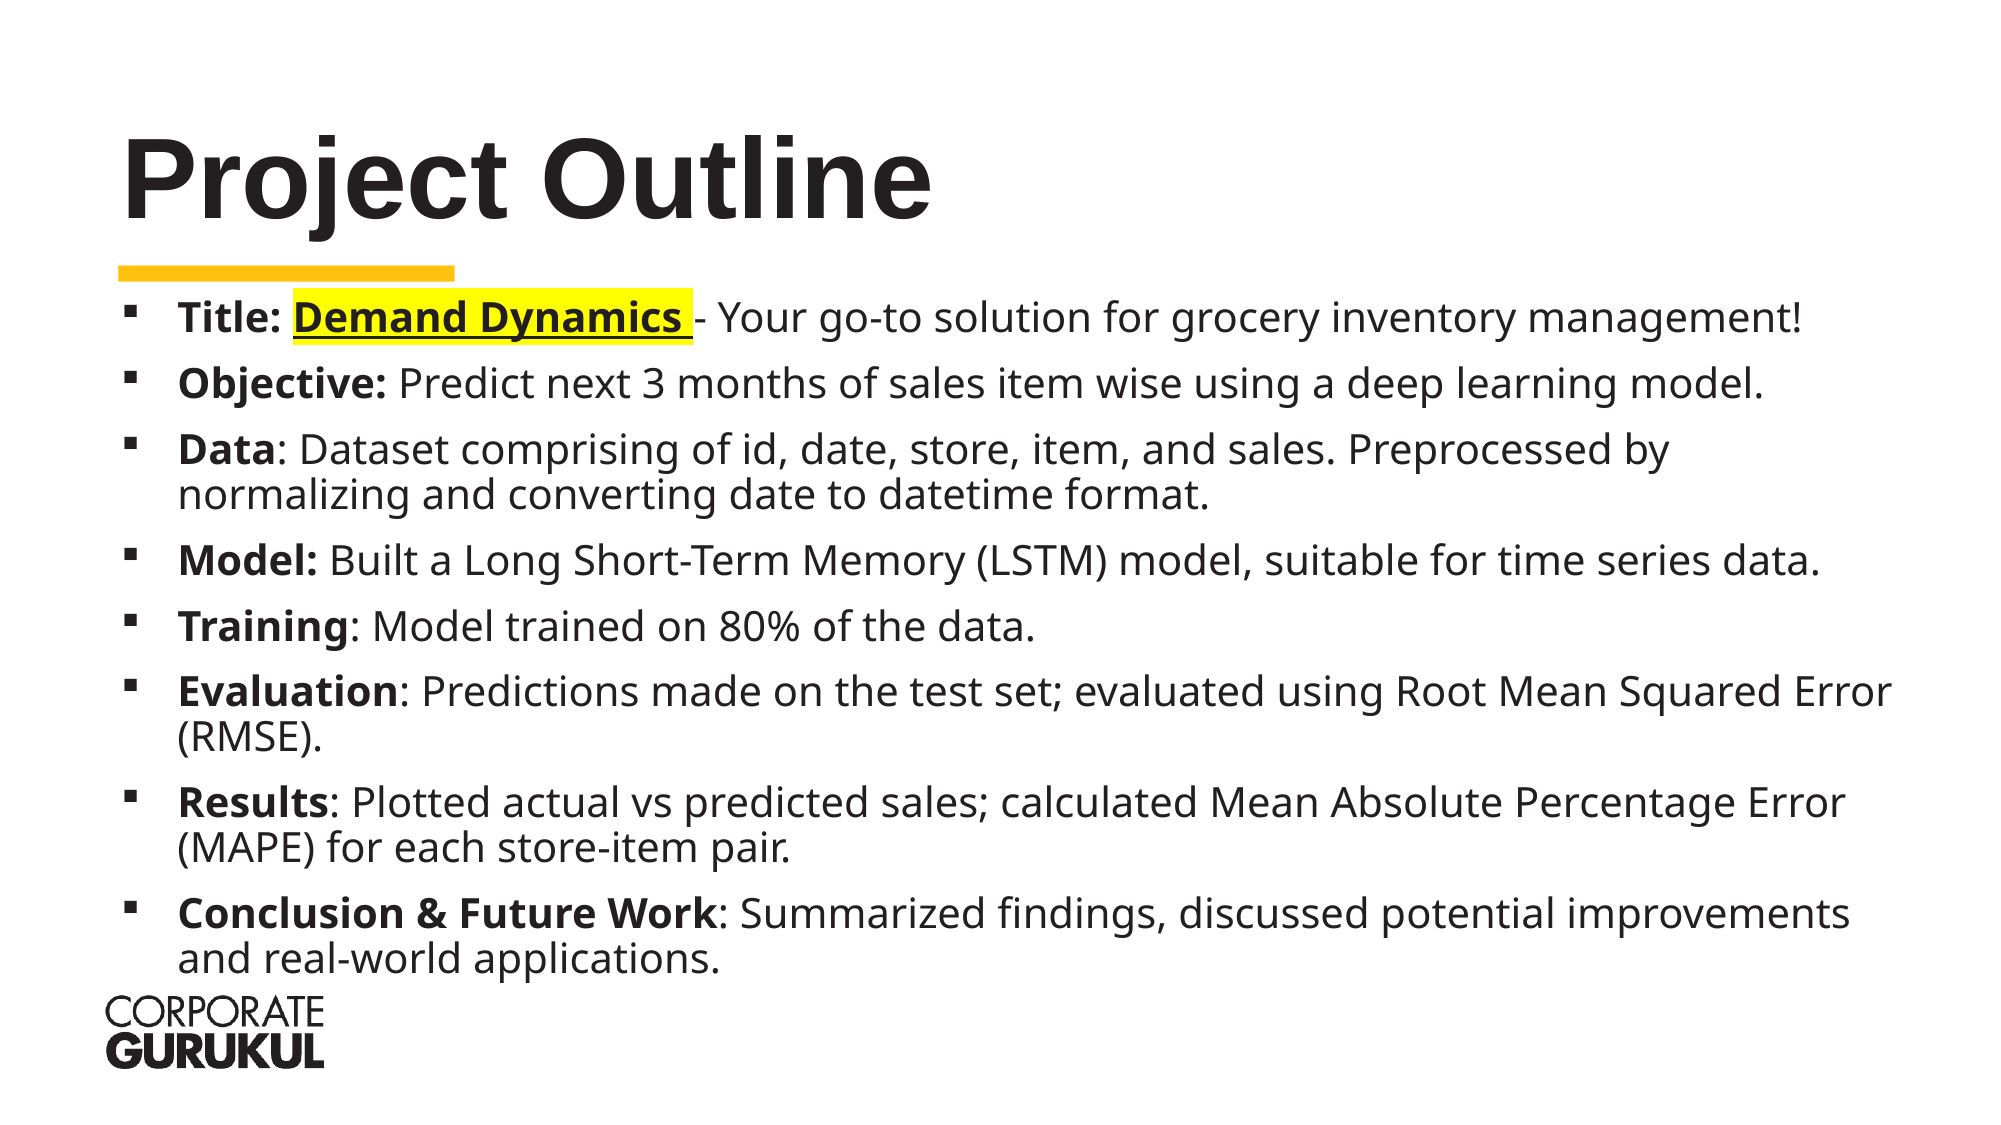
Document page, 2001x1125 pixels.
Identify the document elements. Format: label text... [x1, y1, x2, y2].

list Title: Demand Dynamics - Your go-to solution for grocery inventory management!​ Objective: Predict next 3 months of sales item wise using a deep learning model. Data: Dataset comprising of id, date, store, item, and sales. Preprocessed by normalizing and converting date to datetime format. Model: Built a Long Short-Term Memory (LSTM) model, suitable for time series data. Training: Model trained on 80% of the data. Evaluation: Predictions made on the test set; evaluated using Root Mean Squared Error (RMSE). Results: Plotted actual vs predicted sales; calculated Mean Absolute Percentage Error (MAPE) for each store-item pair. Conclusion & Future Work: Summarized findings, discussed potential improvements and real-world applications. [105, 289, 1916, 949]
picture [118, 265, 455, 282]
list Project Outline [105, 112, 964, 255]
picture [105, 994, 324, 1069]
